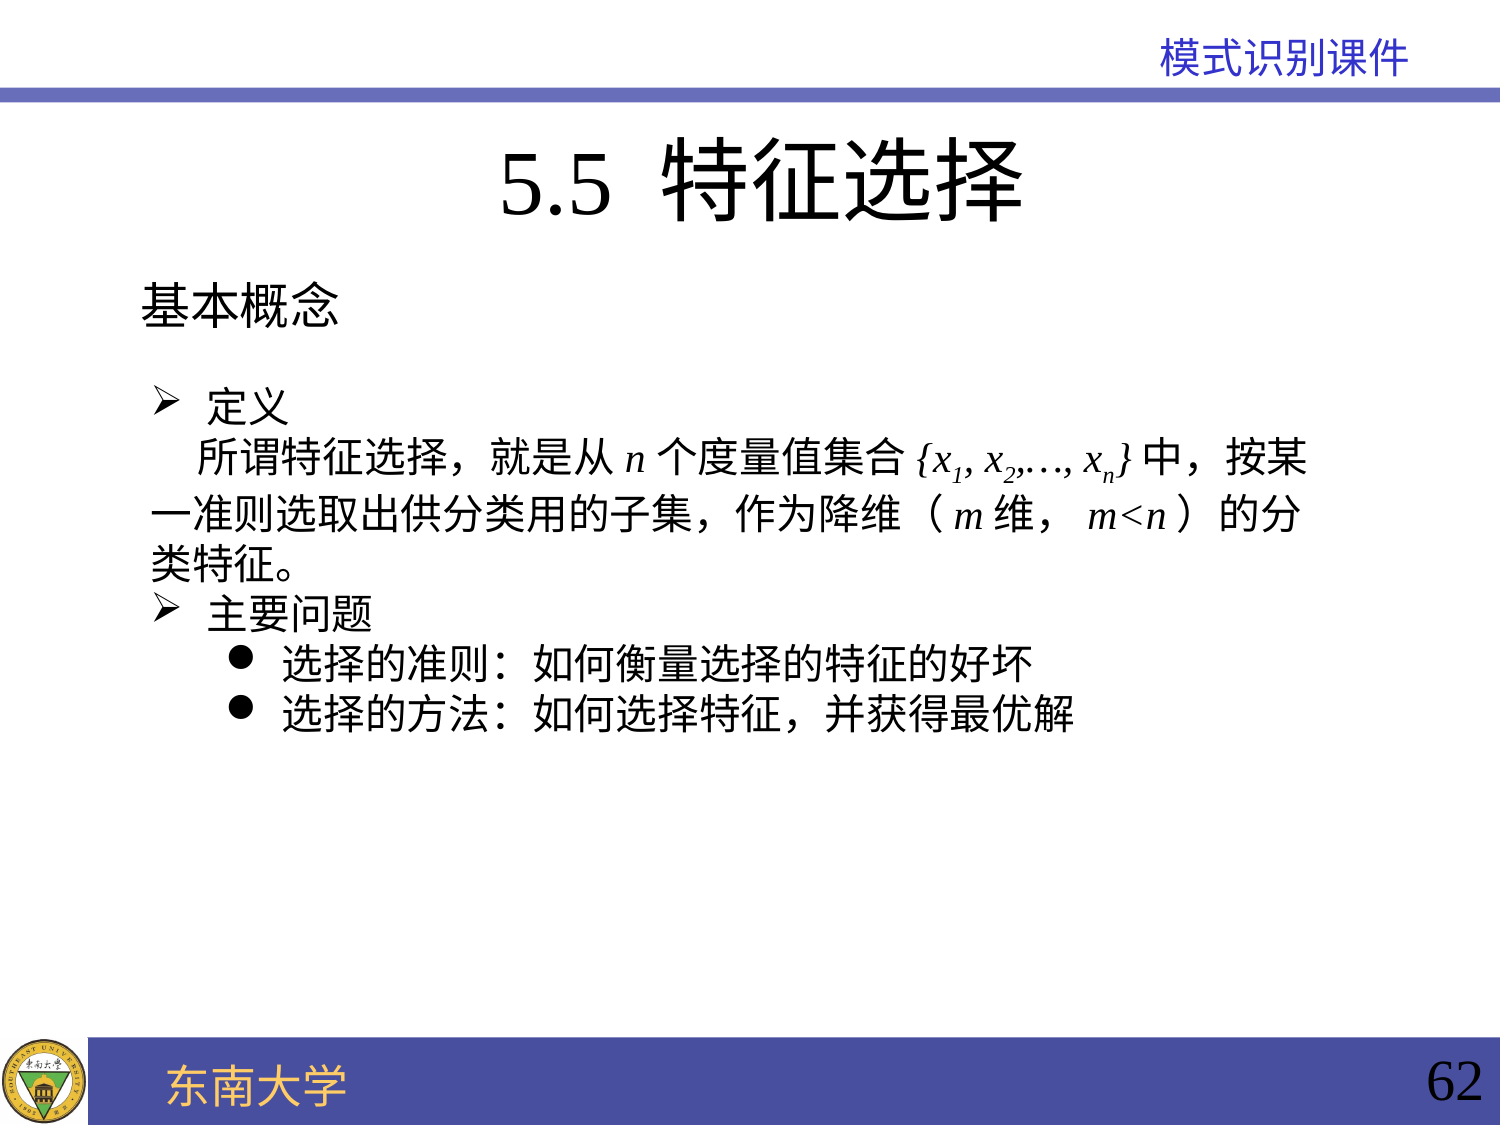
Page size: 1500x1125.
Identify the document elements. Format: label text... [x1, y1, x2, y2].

title 5.5 特征选择 [112, 99, 1412, 256]
text_box 62 [1411, 1034, 1500, 1120]
text_box 定义 所谓特征选择，就是从n个度量值集合{x1, x2,…, xn}中，按某一准则选取出供分类用的子集，作为降维（m维，m<n）的分类特征。 主要问题 选择的准则：如何衡量选择的特征的好坏 选择的方法：如何选择特征，并获得最优解 [135, 373, 1329, 746]
text_box 基本概念 [125, 267, 355, 342]
picture [0, 1038, 88, 1125]
